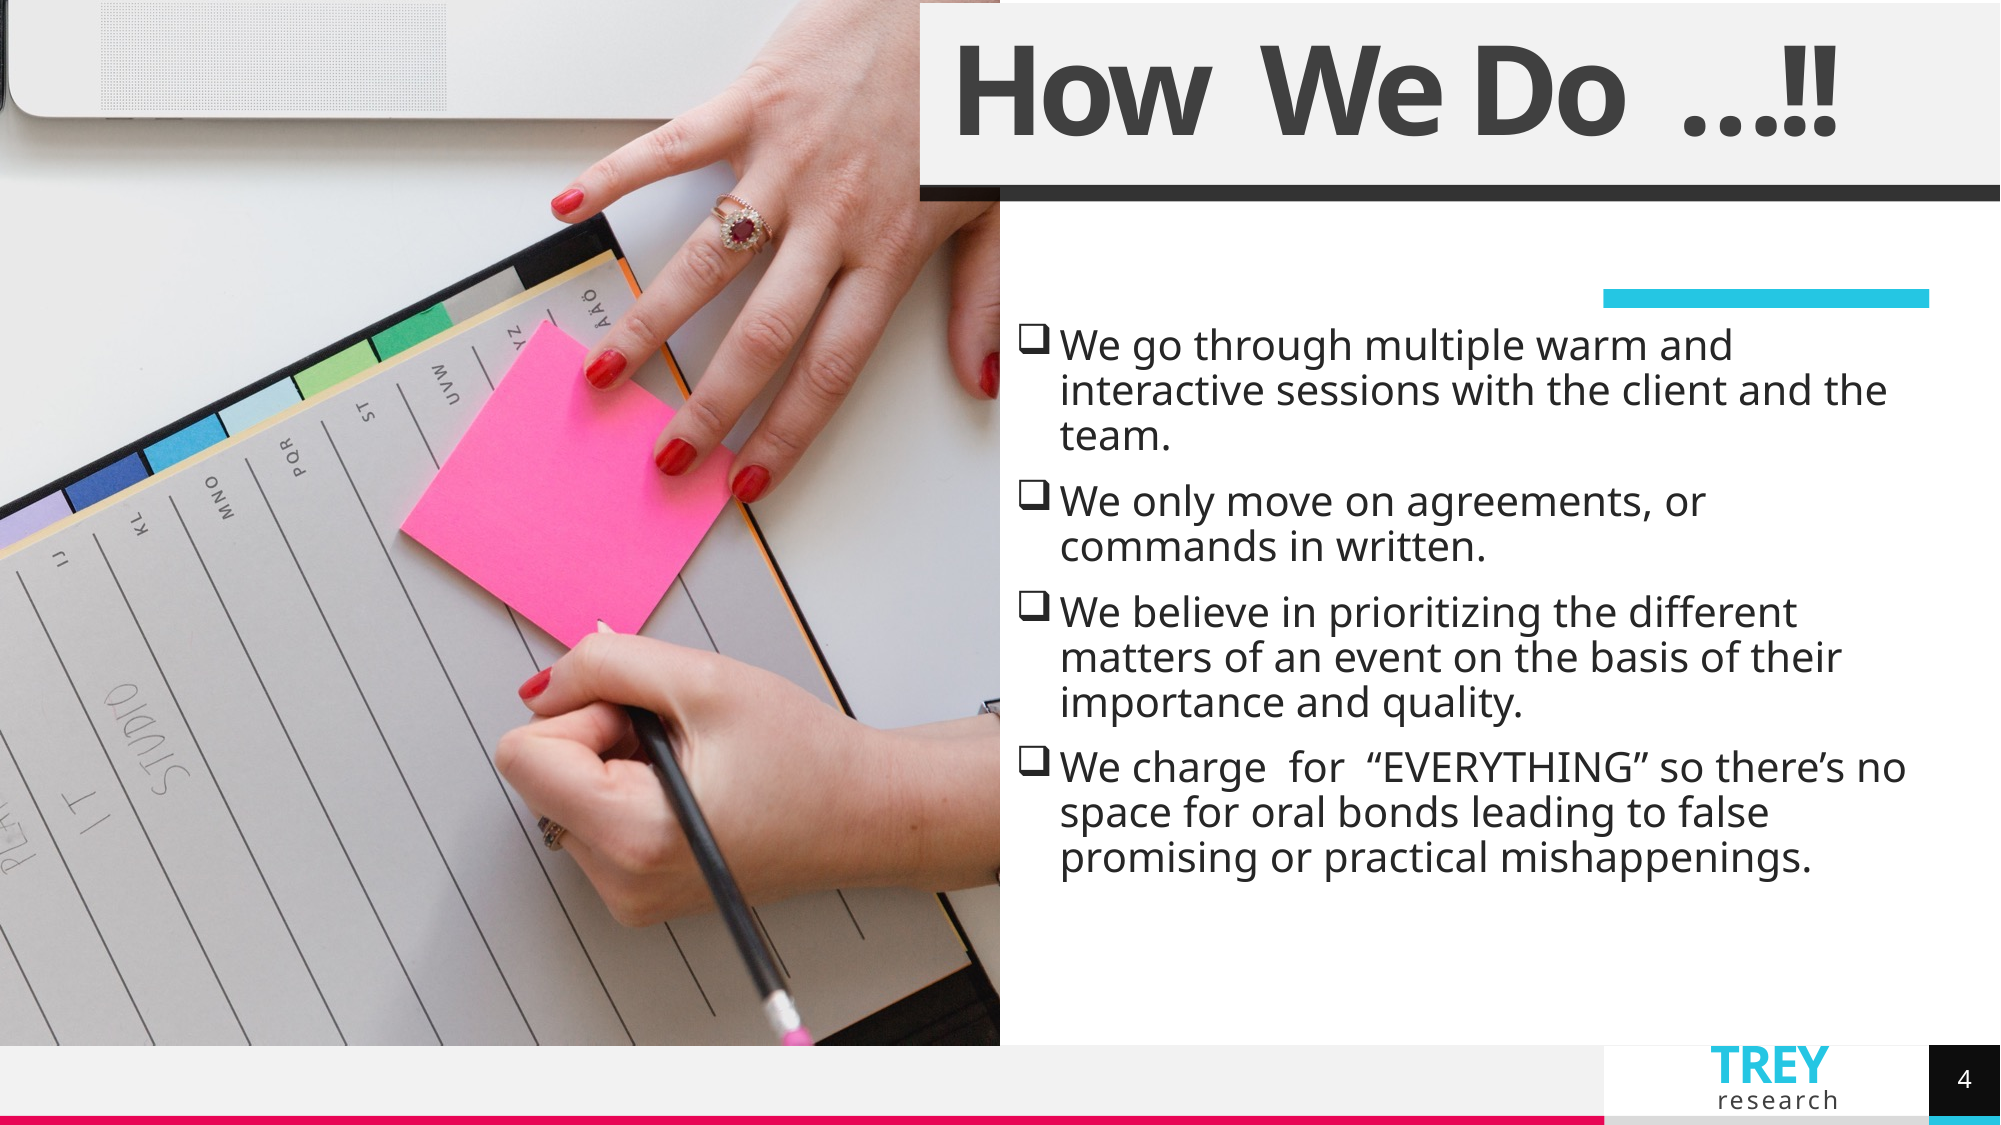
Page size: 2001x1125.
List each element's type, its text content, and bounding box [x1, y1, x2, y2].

list [1000, 184, 2000, 202]
title How We Do …!! [1000, 3, 2000, 184]
slide_number 4 [1929, 1045, 2000, 1116]
list We go through multiple warm and interactive sessions with the client and the team. We only move on agreements, or commands in written. We believe in prioritizing the different matters of an event on the basis of their importance and quality. We charge for “EVERYTHING” so there’s no space for oral bonds leading to false promising or practical mishappenings. [1015, 324, 1914, 1046]
picture [0, 0, 1000, 1046]
text_box [1603, 288, 1930, 309]
